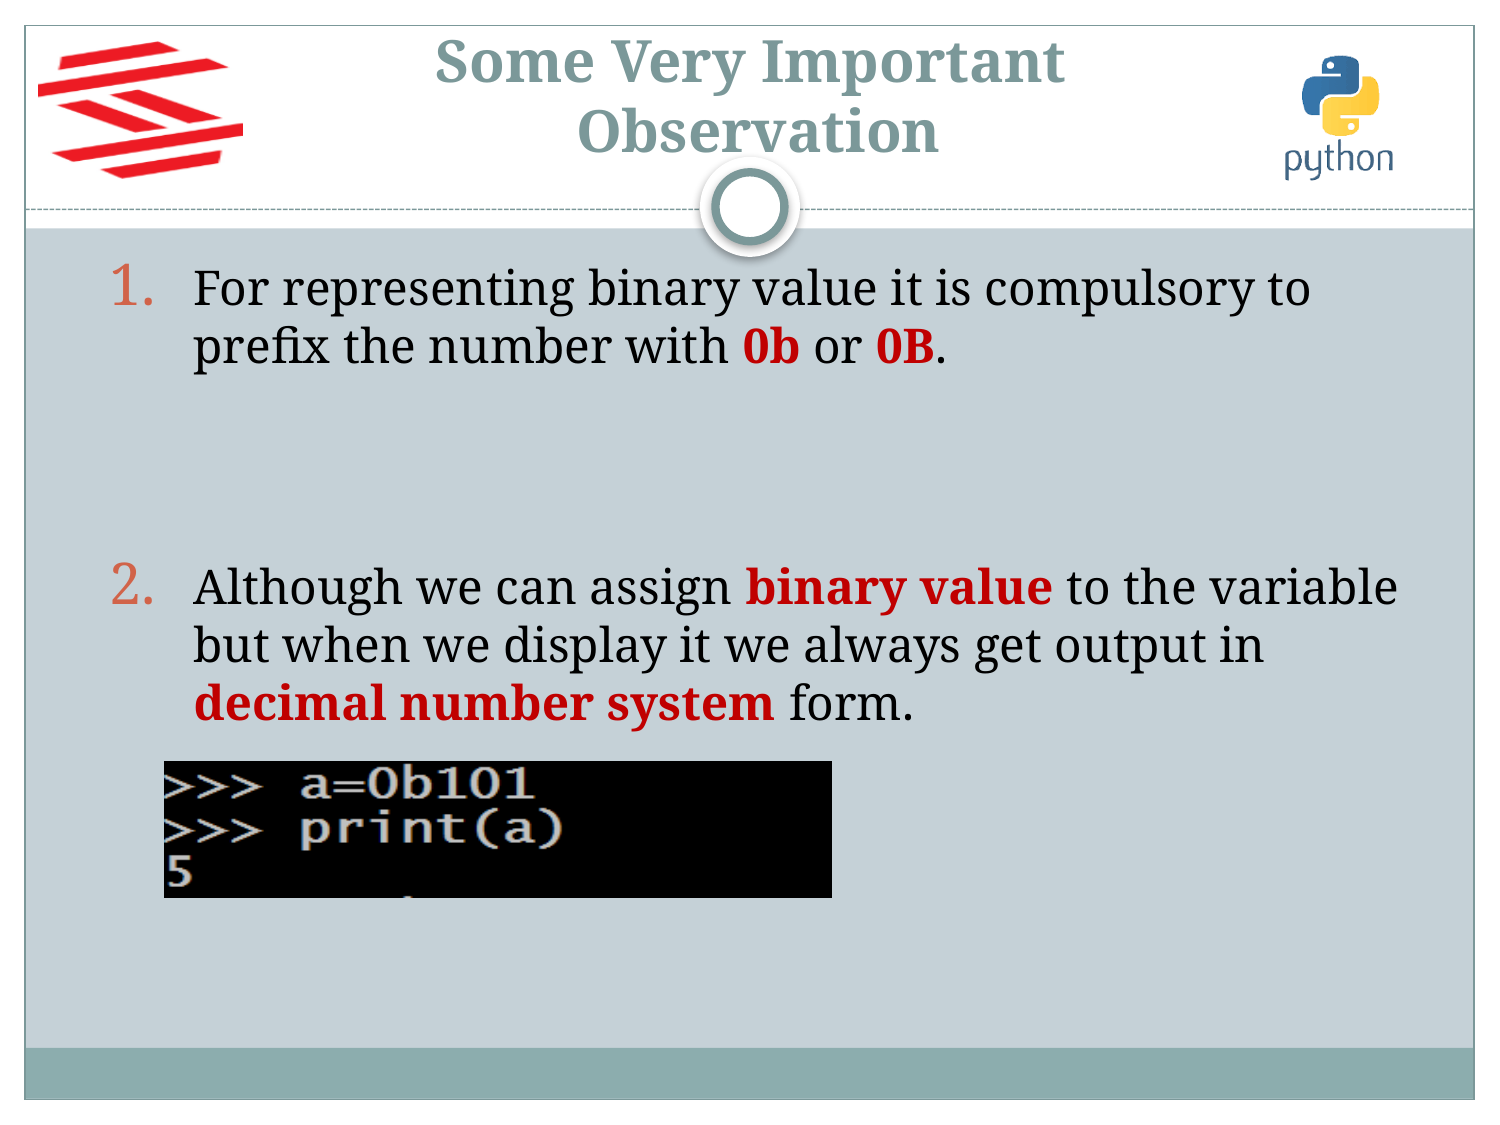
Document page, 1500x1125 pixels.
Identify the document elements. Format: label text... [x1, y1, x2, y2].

picture [37, 40, 243, 185]
picture [1206, 53, 1471, 186]
list For representing binary value it is compulsory to prefix the number with 0b or 0B. Although we can assign binary value to the variable but when we display it we always get output in decimal number system form. [49, 250, 1445, 1047]
title Some Very Important Observation [248, 46, 1459, 172]
picture [163, 761, 833, 898]
